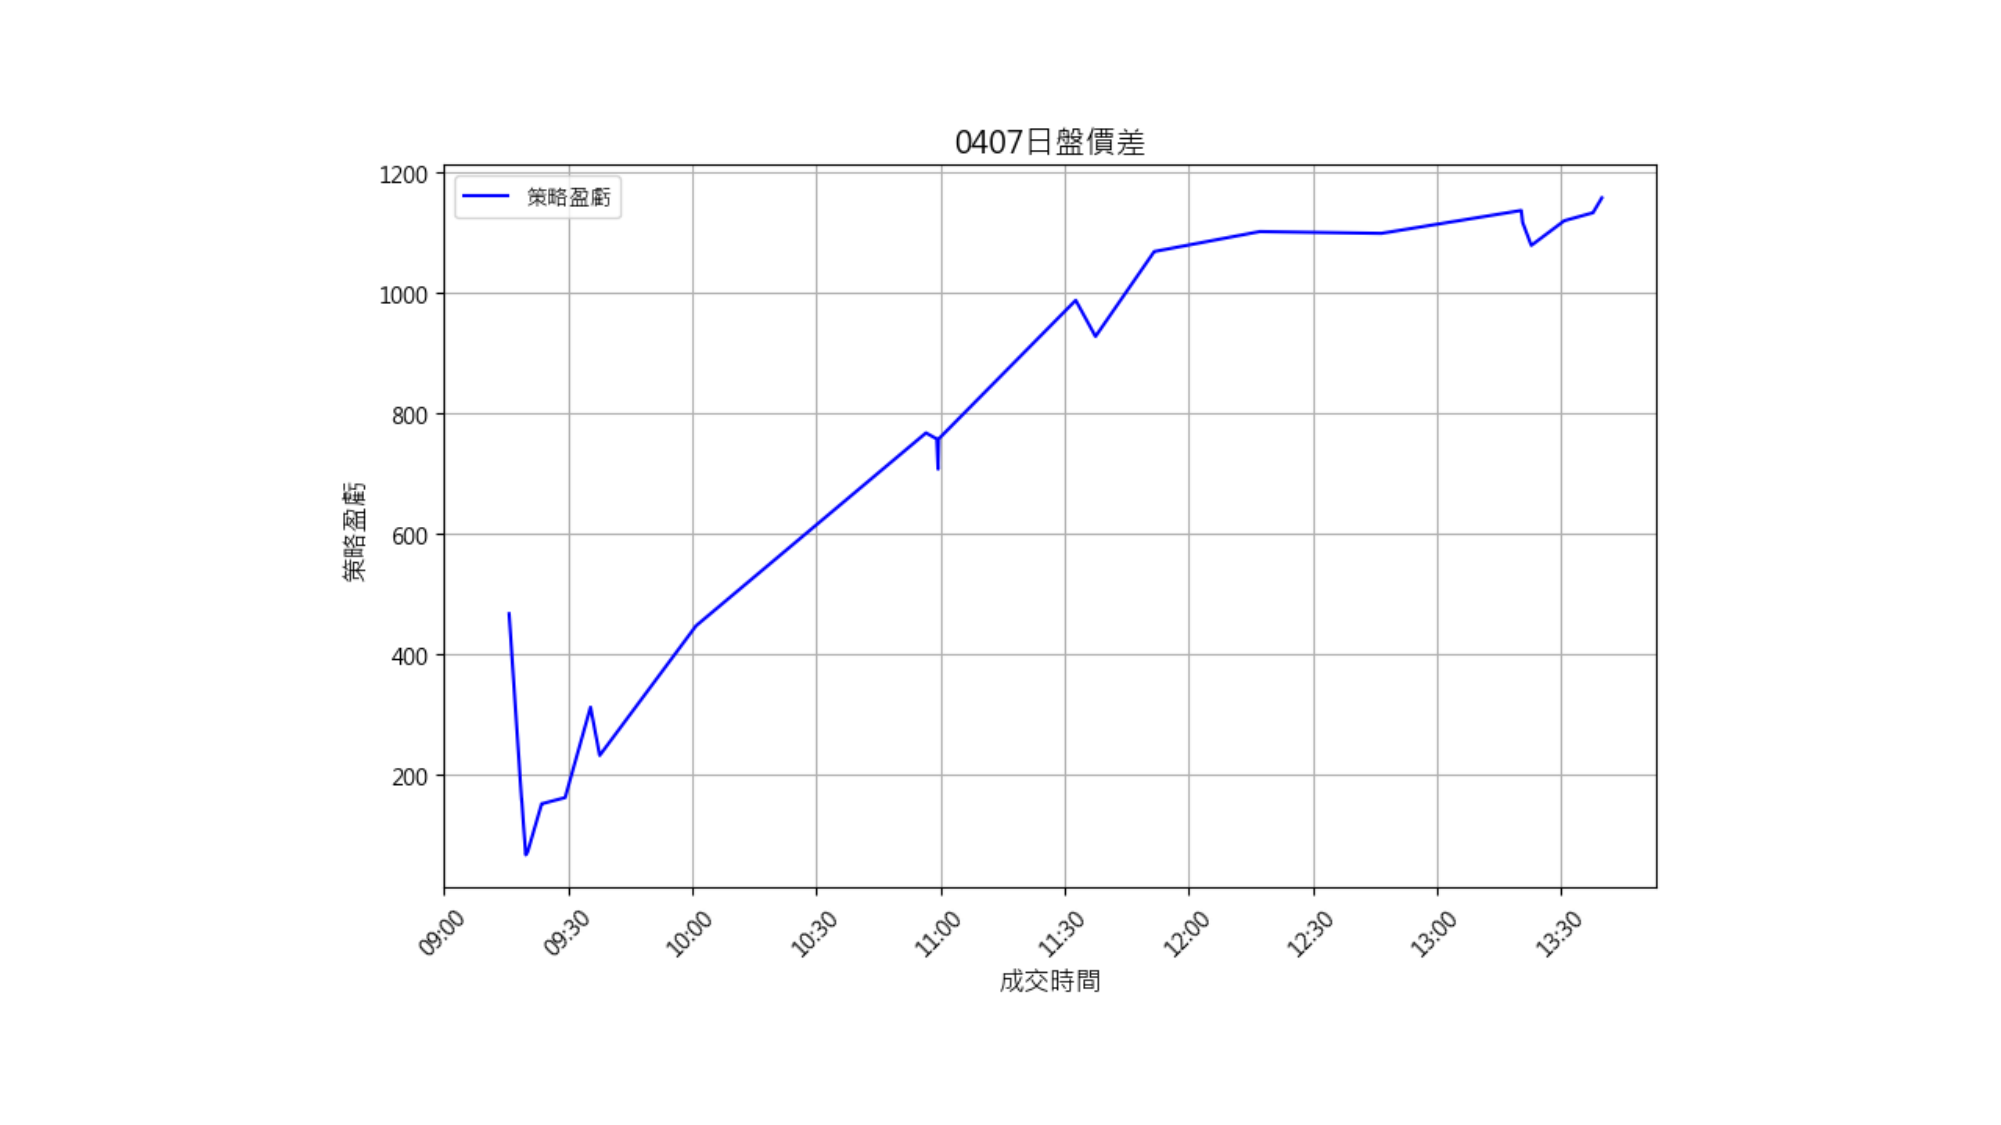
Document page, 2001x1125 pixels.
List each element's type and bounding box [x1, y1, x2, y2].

picture [328, 113, 1672, 1011]
